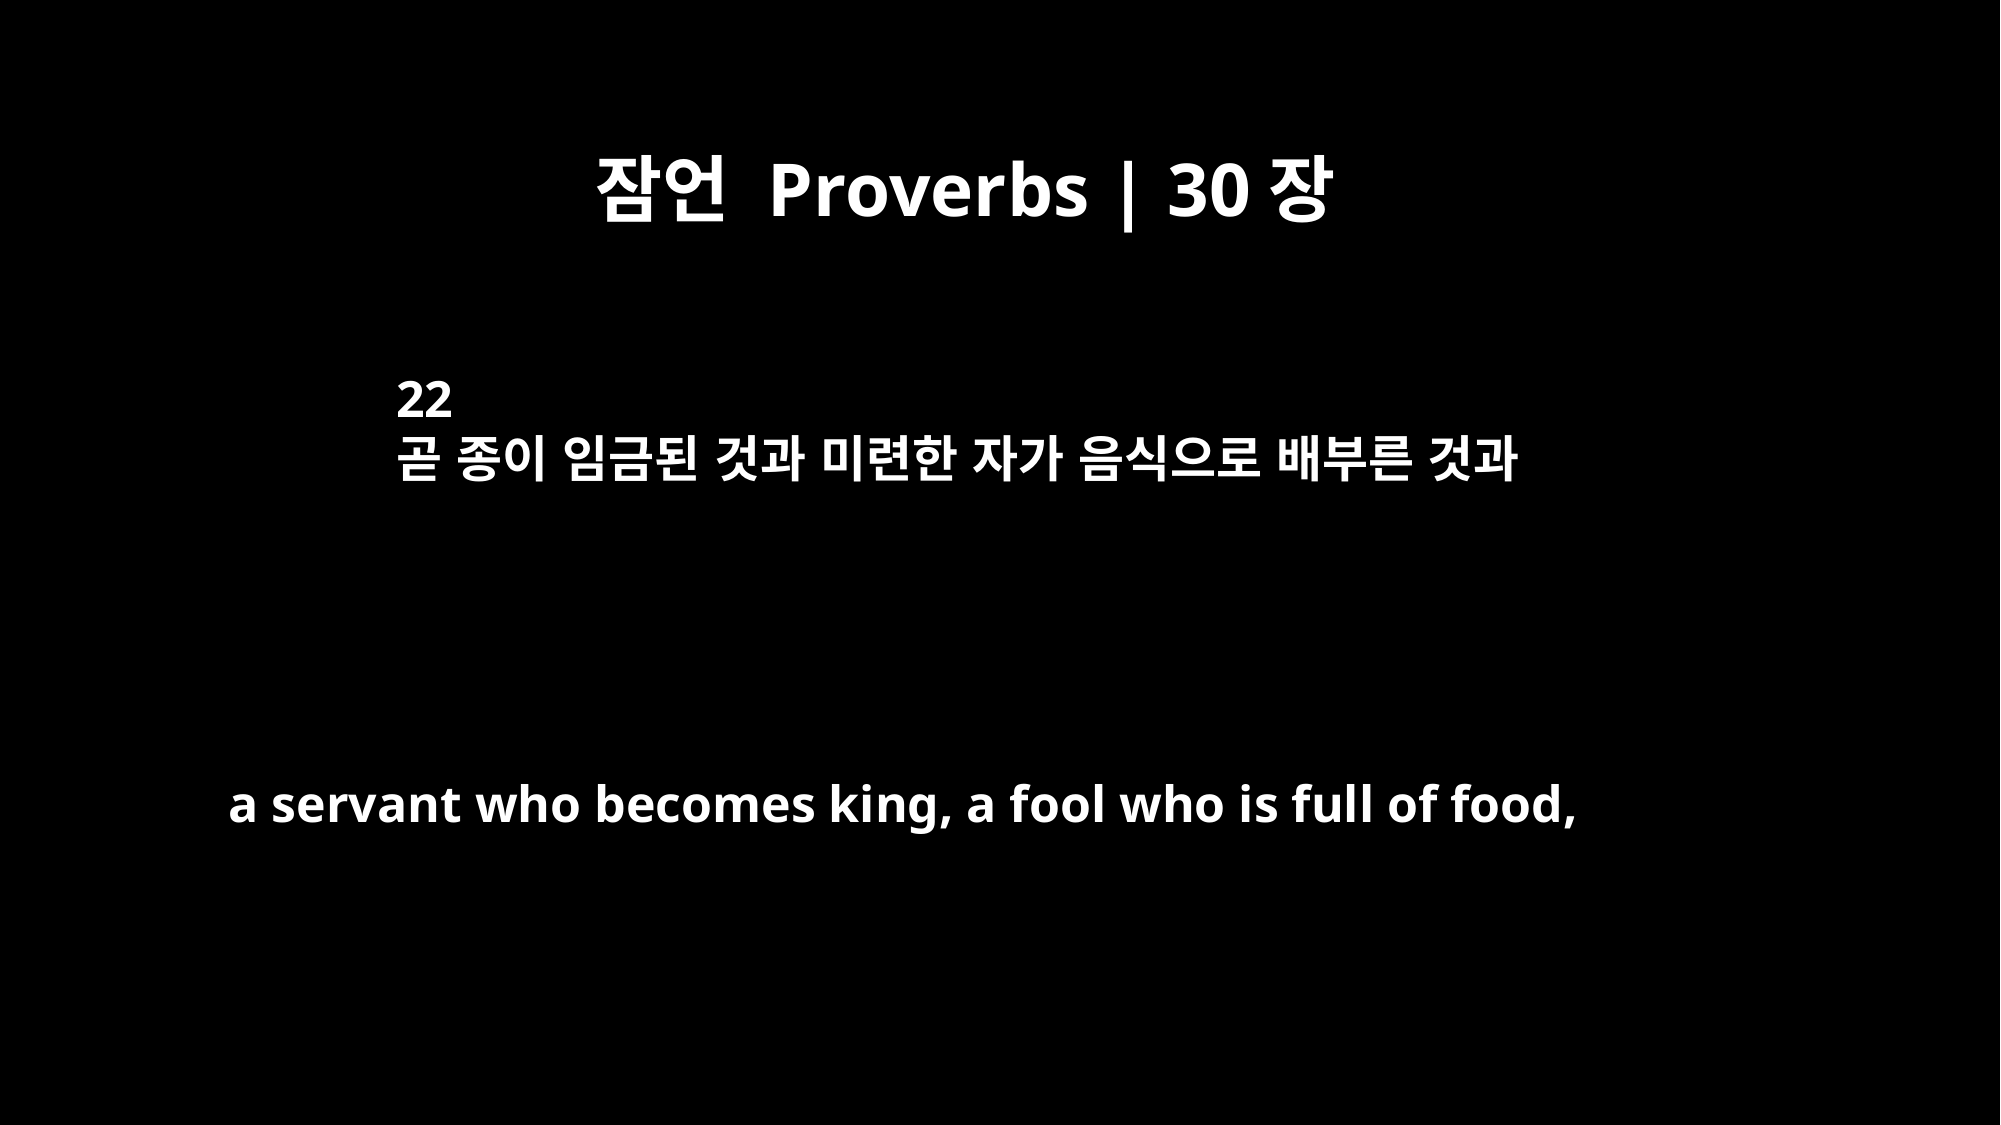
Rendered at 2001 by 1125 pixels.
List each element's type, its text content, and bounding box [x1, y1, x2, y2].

text_box 잠언 Proverbs | 30장 [580, 136, 1352, 239]
text_box a servant who becomes king, a fool who is full of food, [214, 764, 1594, 840]
text_box 22 곧 종이 임금된 것과 미련한 자가 음식으로 배부른 것과 [381, 359, 1536, 495]
